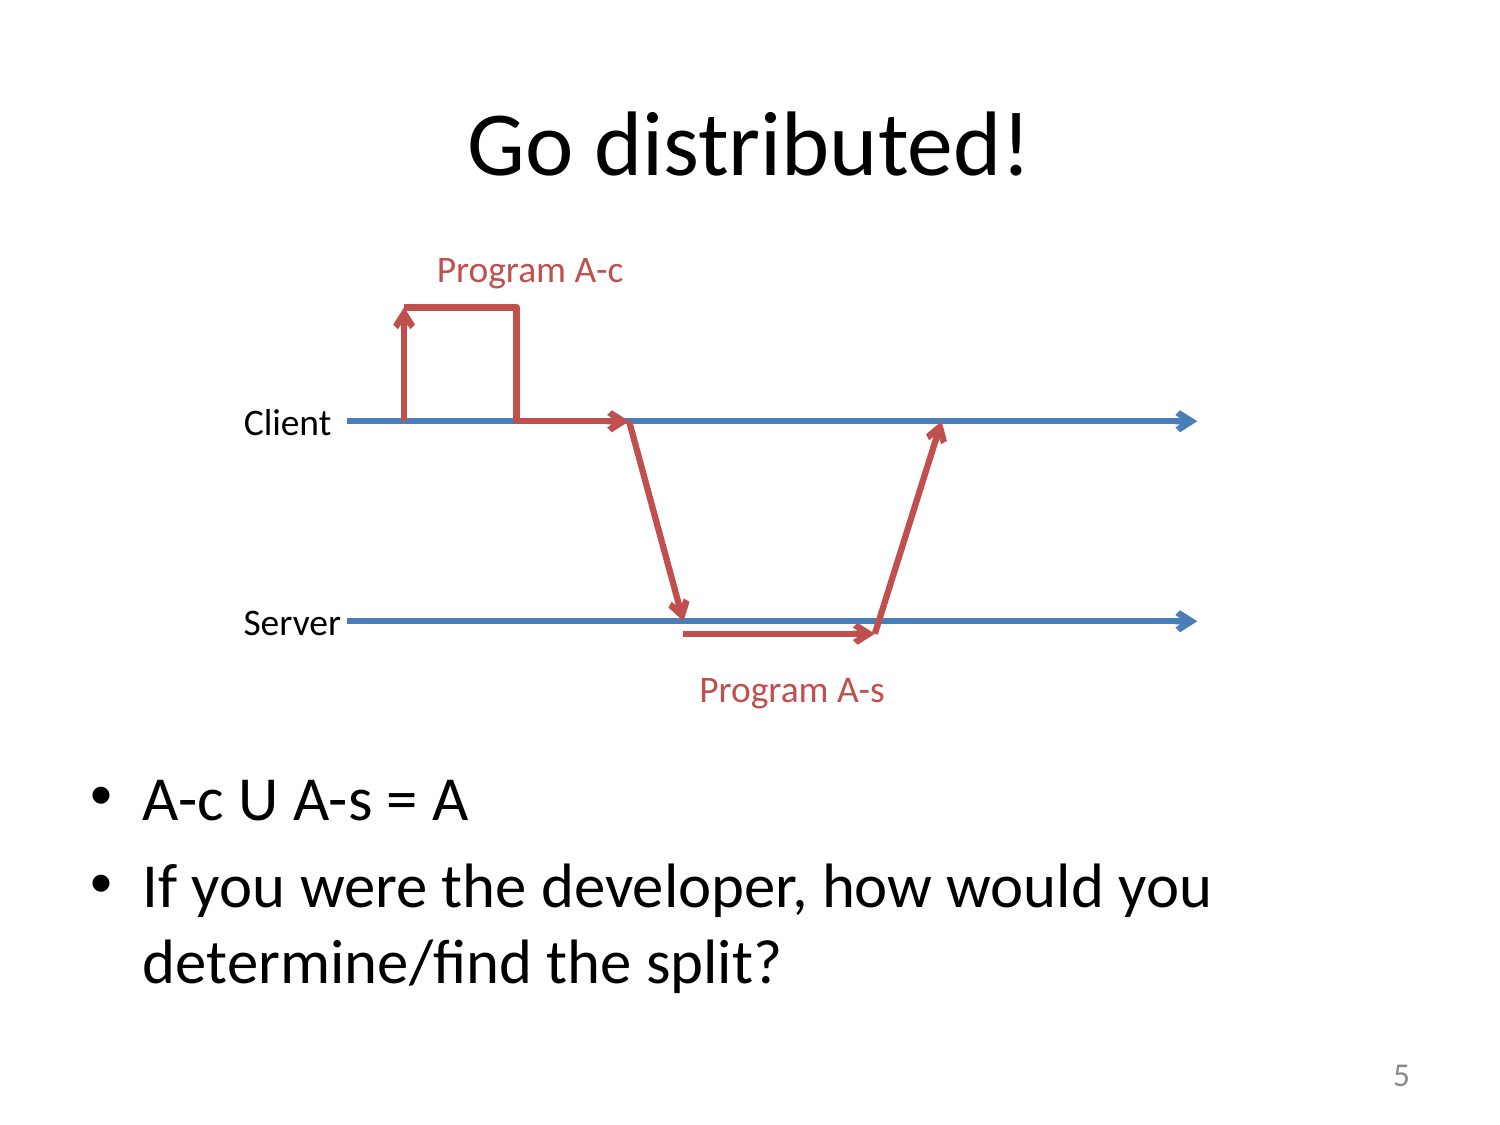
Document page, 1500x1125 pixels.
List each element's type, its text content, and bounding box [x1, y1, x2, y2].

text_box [628, 421, 684, 622]
text_box Program A-c [422, 237, 639, 298]
text_box Client [229, 390, 347, 451]
text_box Program A-s [684, 657, 901, 718]
slide_number 5 [1074, 1042, 1425, 1103]
list A-c U A-s = A If you were the developer, how would you determine/find the split? [75, 750, 1425, 1005]
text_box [403, 307, 630, 422]
title Go distributed! [75, 45, 1425, 233]
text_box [874, 420, 942, 634]
text_box Server [228, 590, 357, 651]
